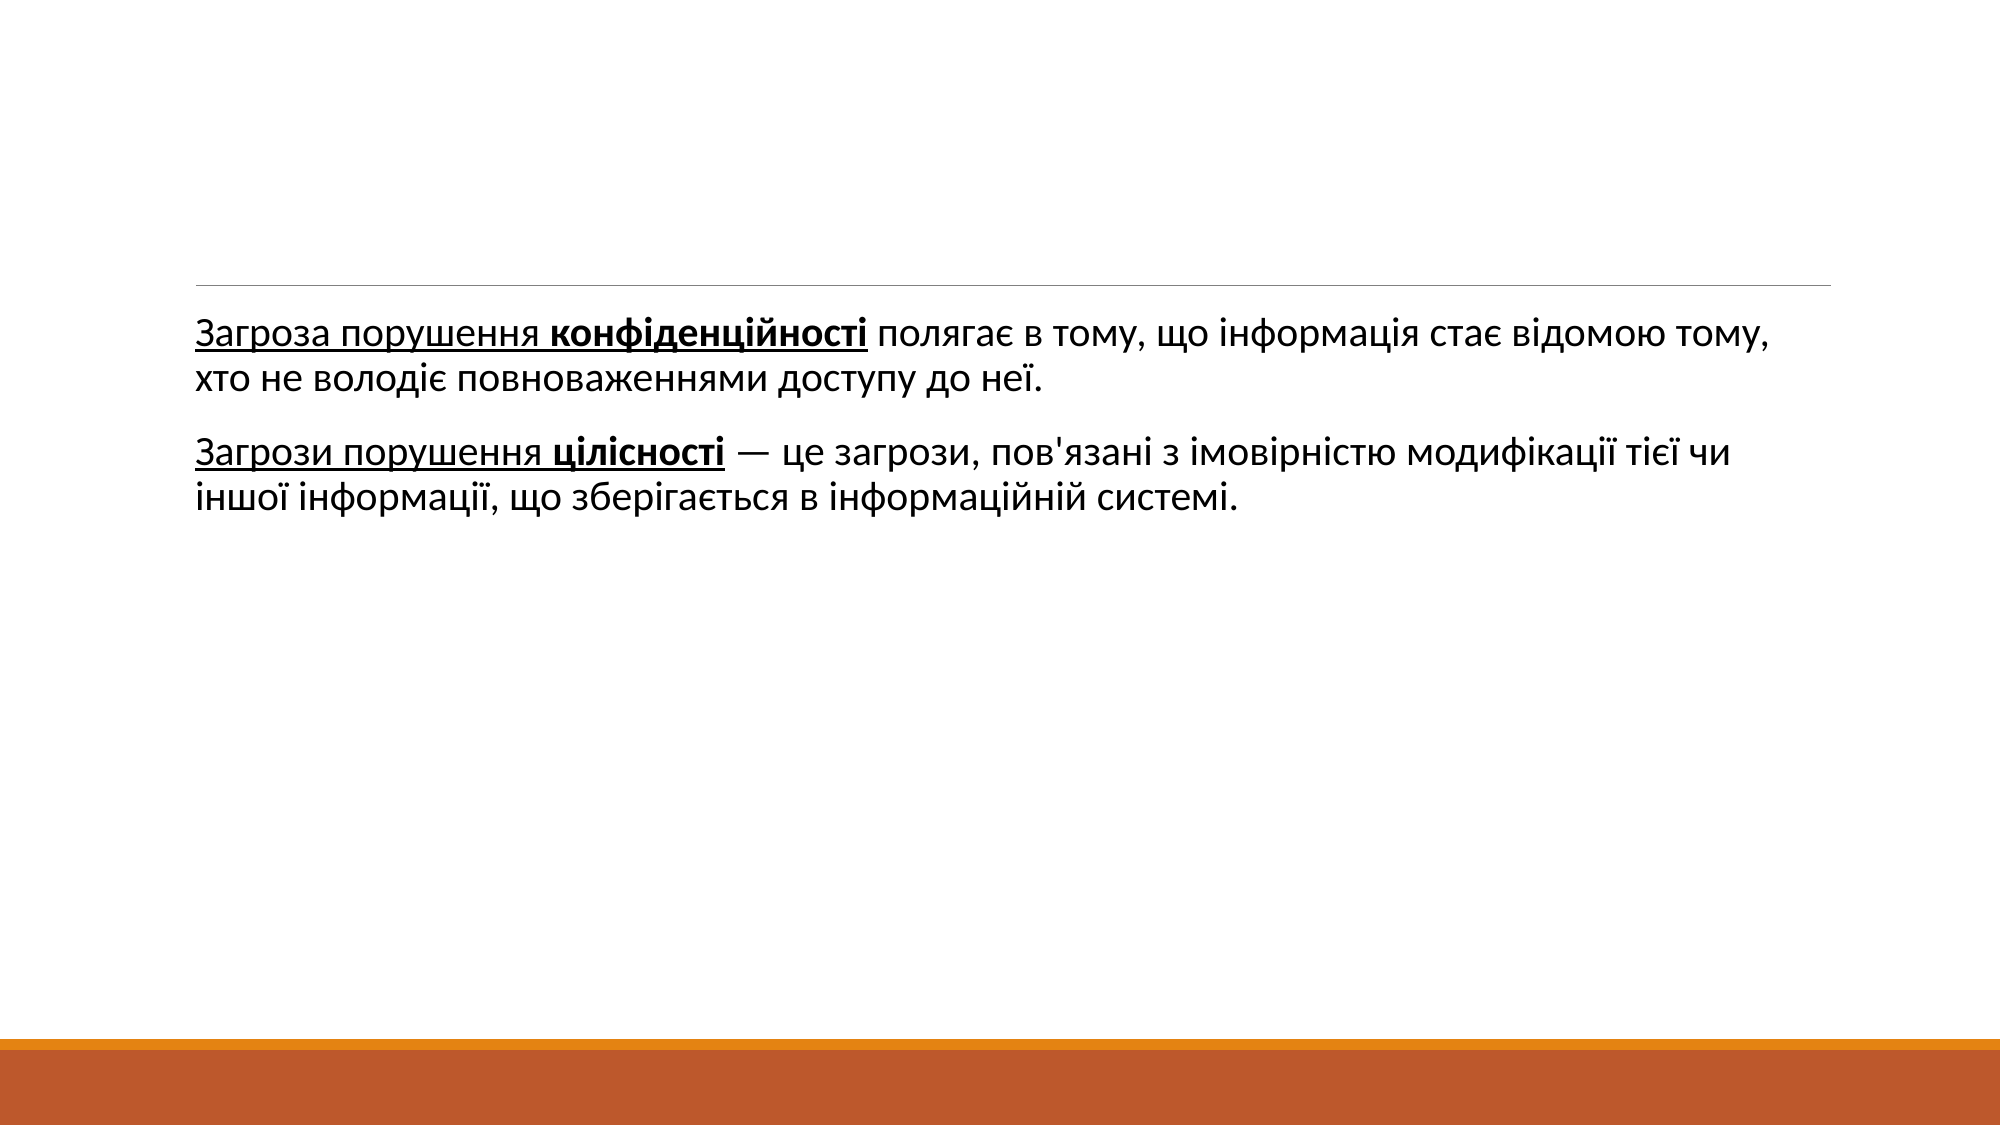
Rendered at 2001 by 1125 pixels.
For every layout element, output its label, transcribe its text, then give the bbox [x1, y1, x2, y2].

list Загроза порушення конфіденційності полягає в тому, що інформація стає відомою тому, хто не володіє повноваженнями доступу до неї. Загрози порушення цілісності — це загрози, пов'язані з імовірністю модифікації тієї чи іншої інформації, що зберігається в інформаційній системі. [180, 302, 1830, 963]
